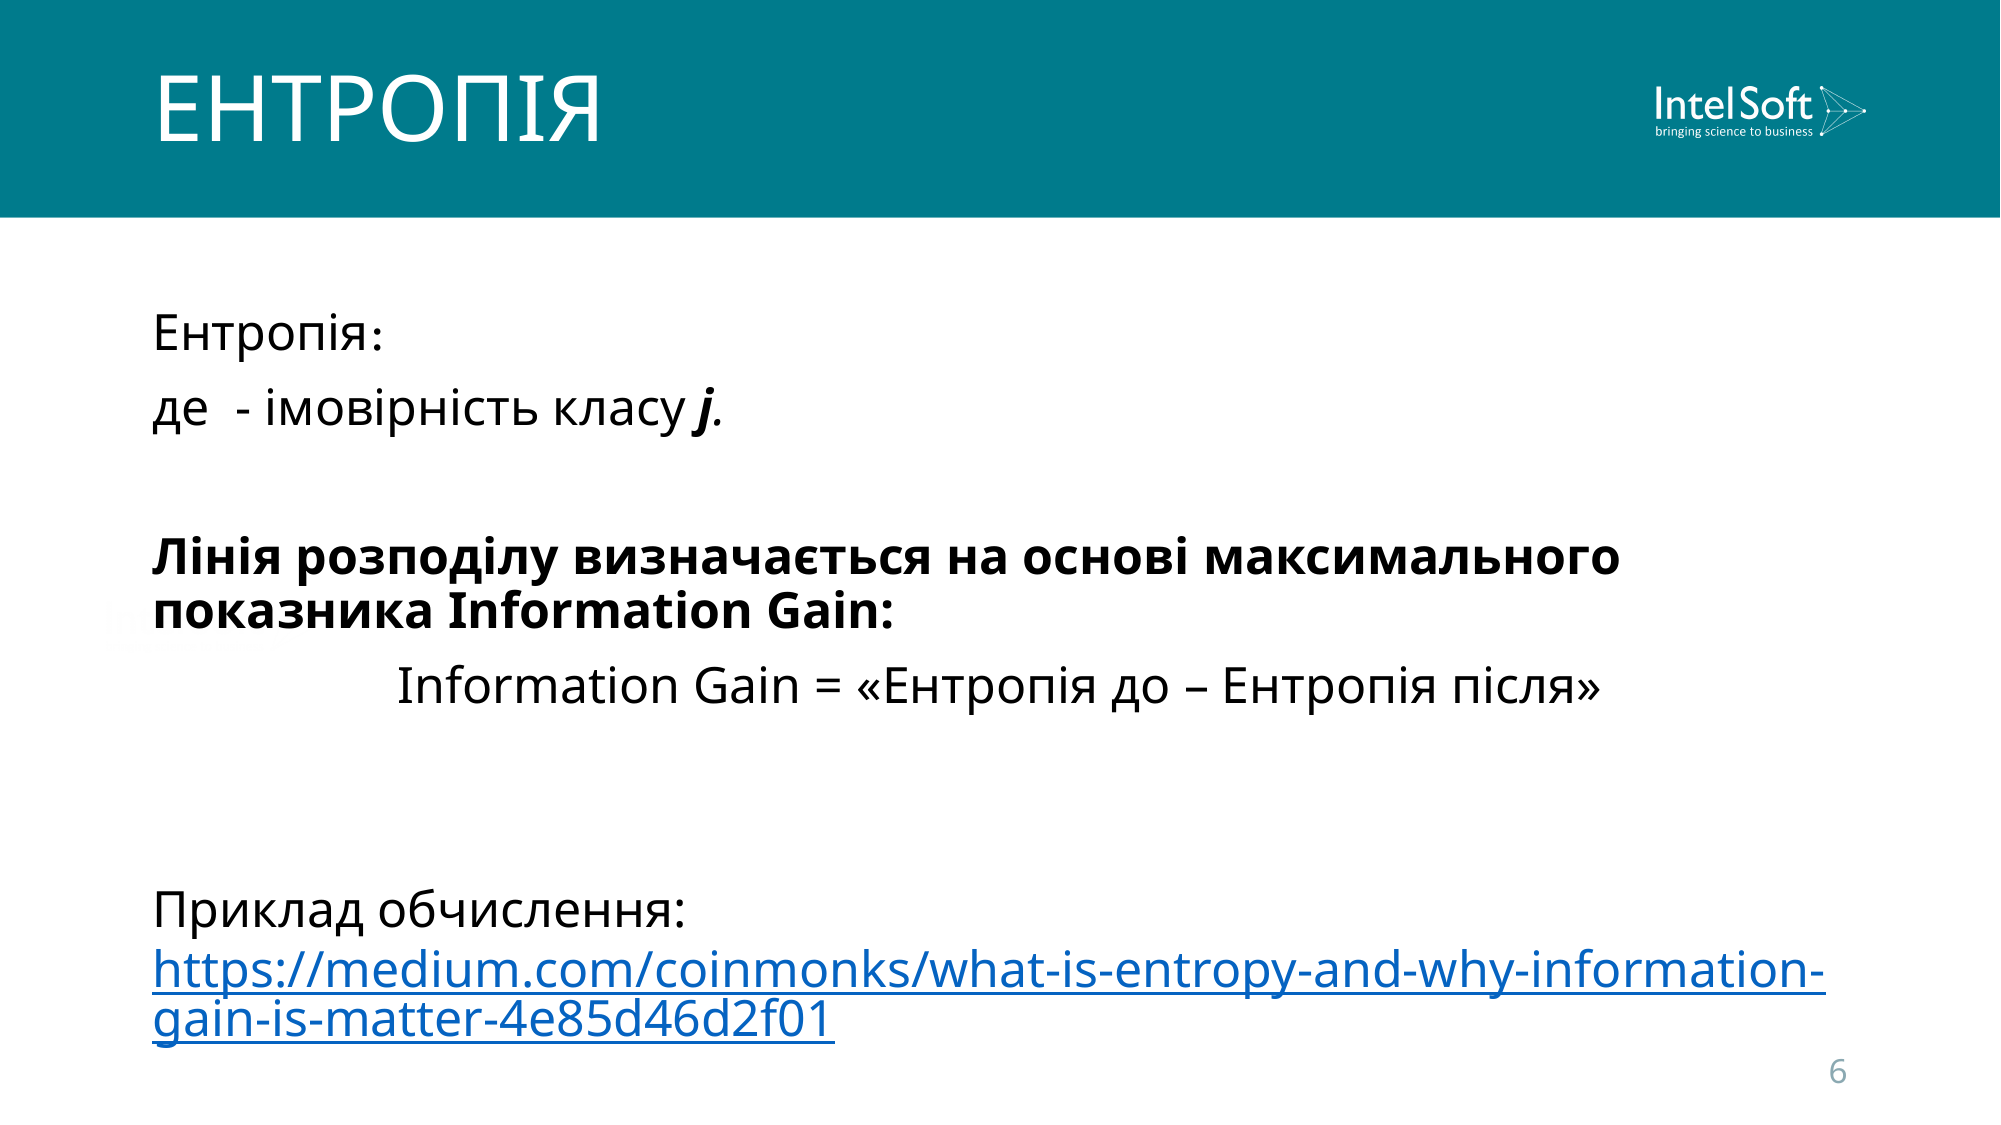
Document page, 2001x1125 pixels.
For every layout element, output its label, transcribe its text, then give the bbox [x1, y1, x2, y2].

picture [226, 601, 236, 614]
title ЕНТРОПІЯ [137, 2, 1863, 221]
picture [194, 606, 205, 622]
picture [256, 615, 265, 623]
picture [106, 601, 317, 653]
slide_number 6 [1412, 1042, 1863, 1103]
